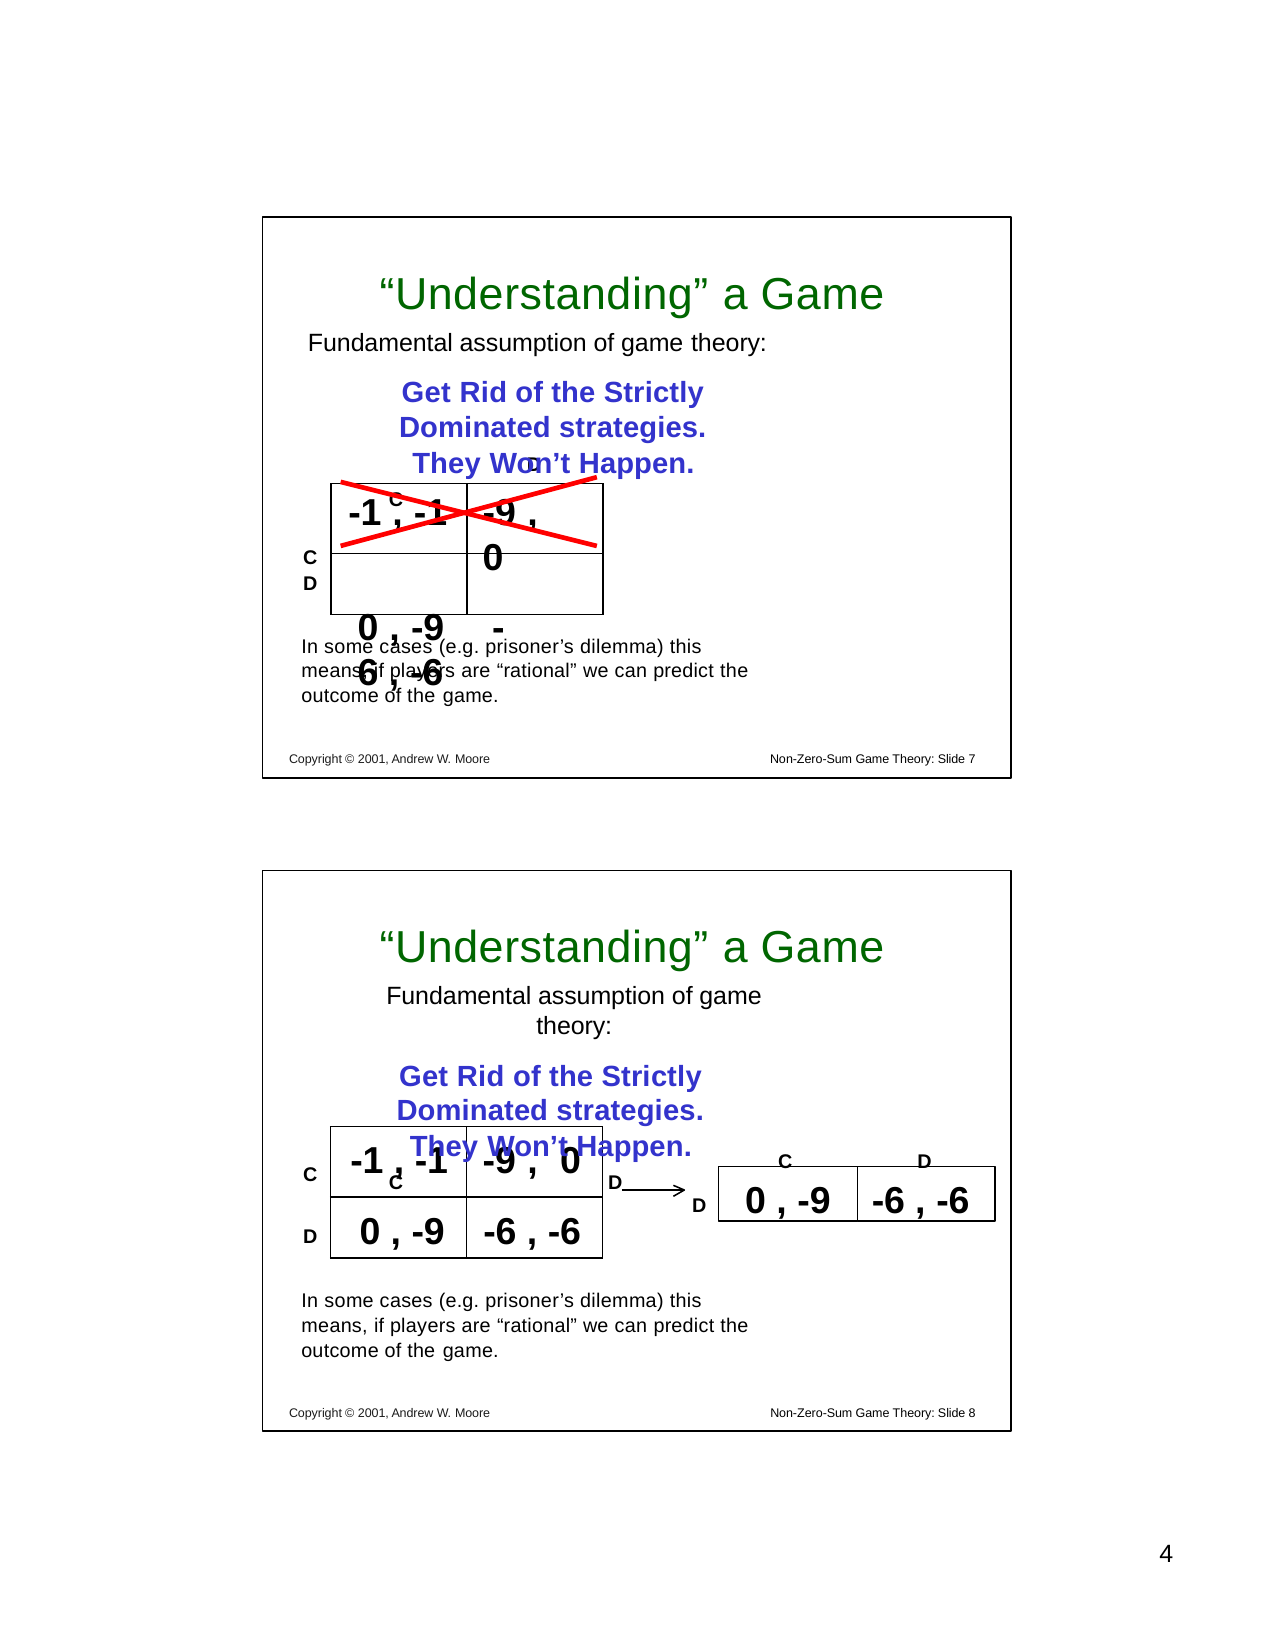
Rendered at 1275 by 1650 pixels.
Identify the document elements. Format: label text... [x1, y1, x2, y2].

slide_number 10 [1155, 1537, 1192, 1650]
text_box [262, 217, 1011, 779]
text_box [262, 870, 1011, 1432]
